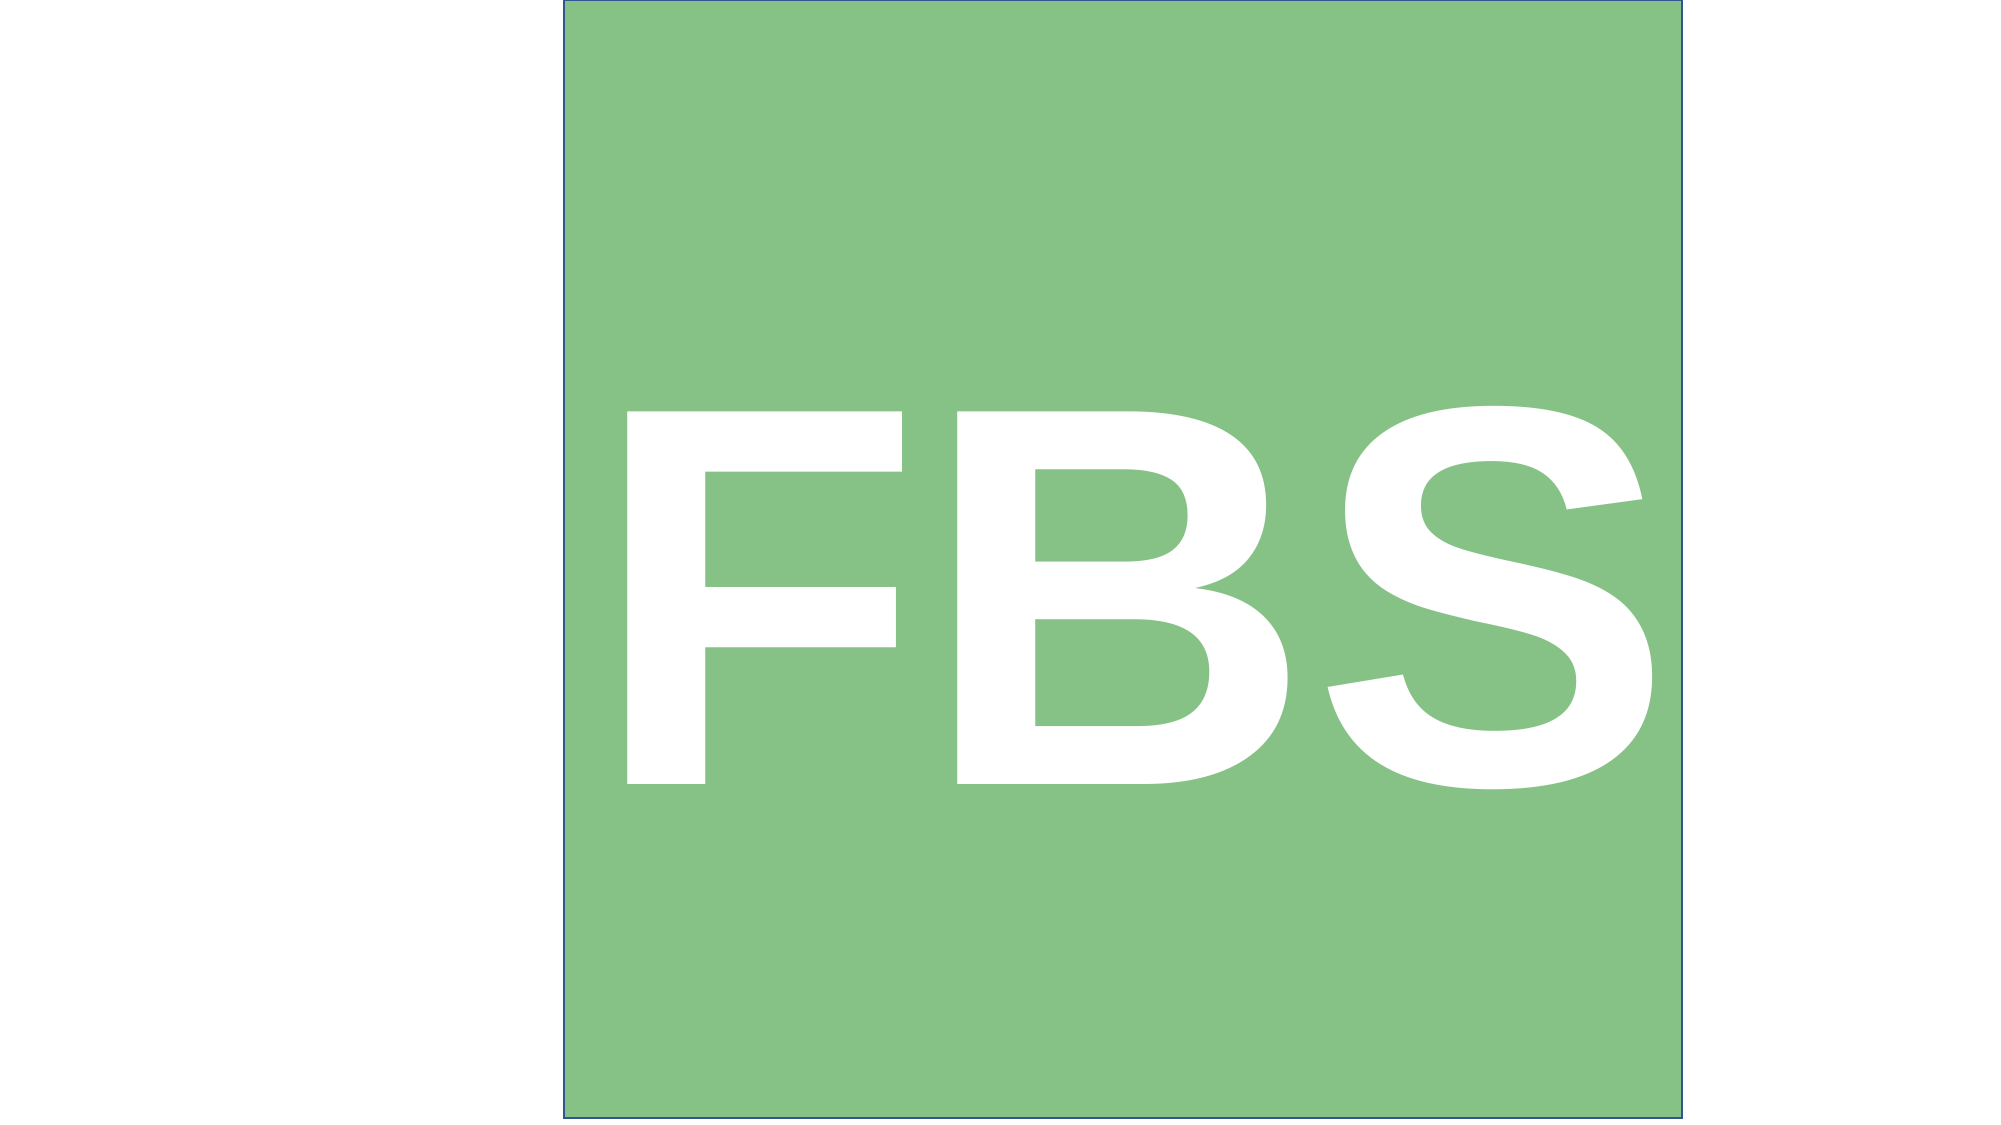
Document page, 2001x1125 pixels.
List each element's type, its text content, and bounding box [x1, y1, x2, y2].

text_box [563, 0, 1683, 1119]
text_box FBS [564, 235, 1703, 901]
